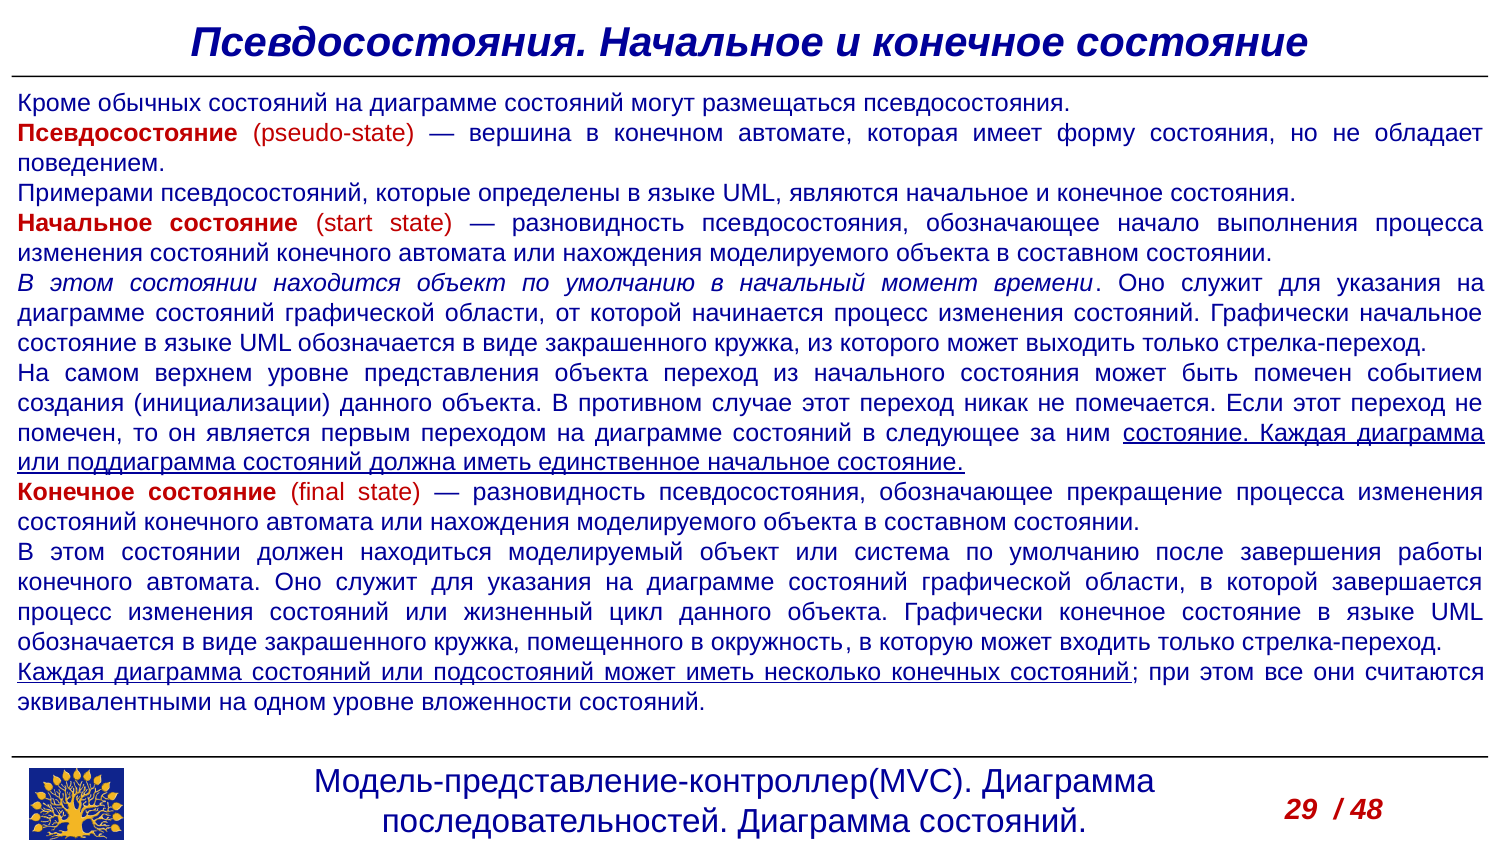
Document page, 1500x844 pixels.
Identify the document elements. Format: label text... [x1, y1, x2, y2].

text_box Псевдосостояния. Начальное и конечное состояние [0, 7, 1500, 114]
text_box Кроме обычных состояний на диаграмме состояний могут размещаться псевдосостояния. Псевдосостояние (pseudo-state) — вершина в конечном автомате, которая имеет форму состояния, но не обладает поведением. Примерами псевдосостояний, которые определены в языке UML, являются начальное и конечное состояния. Начальное состояние (start state) — разновидность псевдосостояния, обозначающее начало выполнения процесса изменения состояний конечного автомата или нахождения моделируемого объекта в составном состоянии. В этом состоянии находится объект по умолчанию в начальный момент времени. Оно служит для указания на диаграмме состояний графической области, от которой начинается процесс изменения состояний. Графически начальное состояние в языке UML обозначается в виде закрашенного кружка, из которого может выходить только стрелка-переход. На самом верхнем уровне представления объекта переход из начального состояния может быть помечен событием создания (инициализации) данного объекта. В противном случае этот переход никак не помечается. Если этот переход не помечен, то он является первым переходом на диаграмме состояний в следующее за ним состояние. Каждая диаграмма или поддиаграмма состояний должна иметь единственное начальное состояние. Конечное состояние (final state) — разновидность псевдосостояния, обозначающее прекращение процесса изменения состояний конечного автомата или нахождения моделируемого объекта в составном состоянии. В этом состоянии должен находиться моделируемый объект или система по умолчанию после завершения работы конечного автомата. Оно служит для указания на диаграмме состояний графической области, в которой завершается процесс изменения состояний или жизненный цикл данного объекта. Графически конечное состояние в языке UML обозначается в виде закрашенного кружка, помещенного в окружность, в которую может входить только стрелка-переход. Каждая диаграмма состояний или подсостояний может иметь несколько конечных состояний; при этом все они считаются эквивалентными на одном уровне вложенности состояний. [2, 79, 1500, 753]
picture [29, 768, 124, 840]
